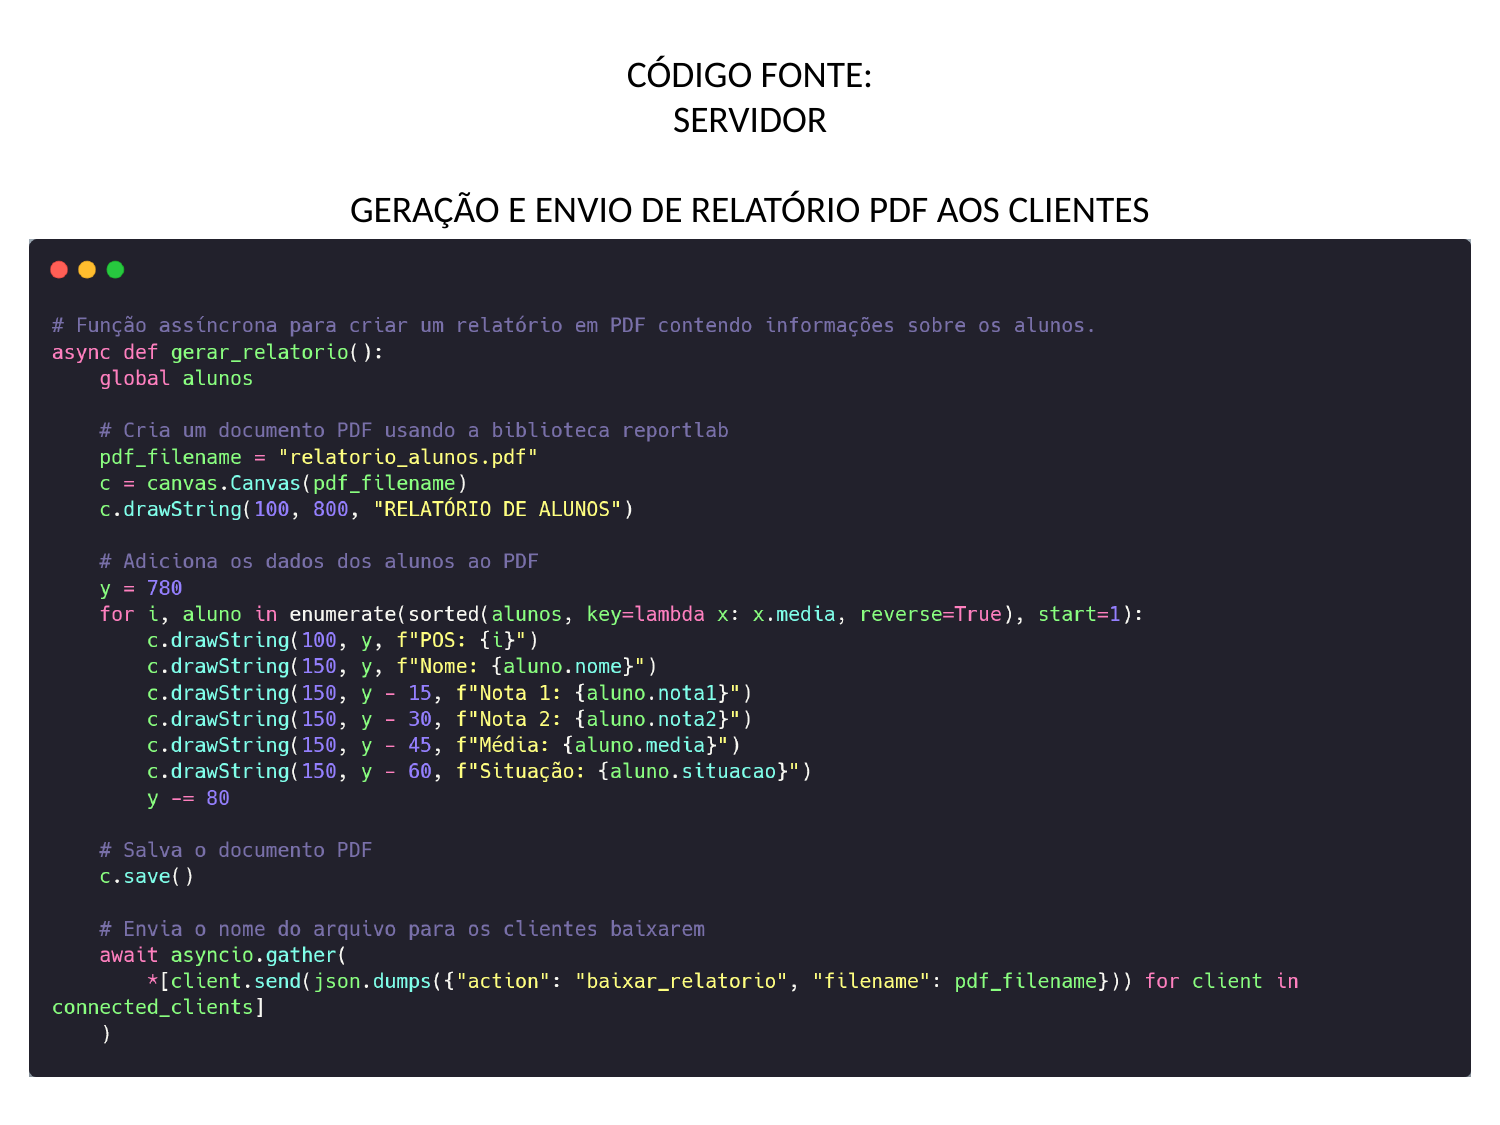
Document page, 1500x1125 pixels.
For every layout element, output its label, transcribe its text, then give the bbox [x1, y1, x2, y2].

text_box CÓDIGO FONTE: SERVIDOR GERAÇÃO E ENVIO DE RELATÓRIO PDF AOS CLIENTES [64, 42, 1436, 237]
picture [29, 239, 1471, 1078]
